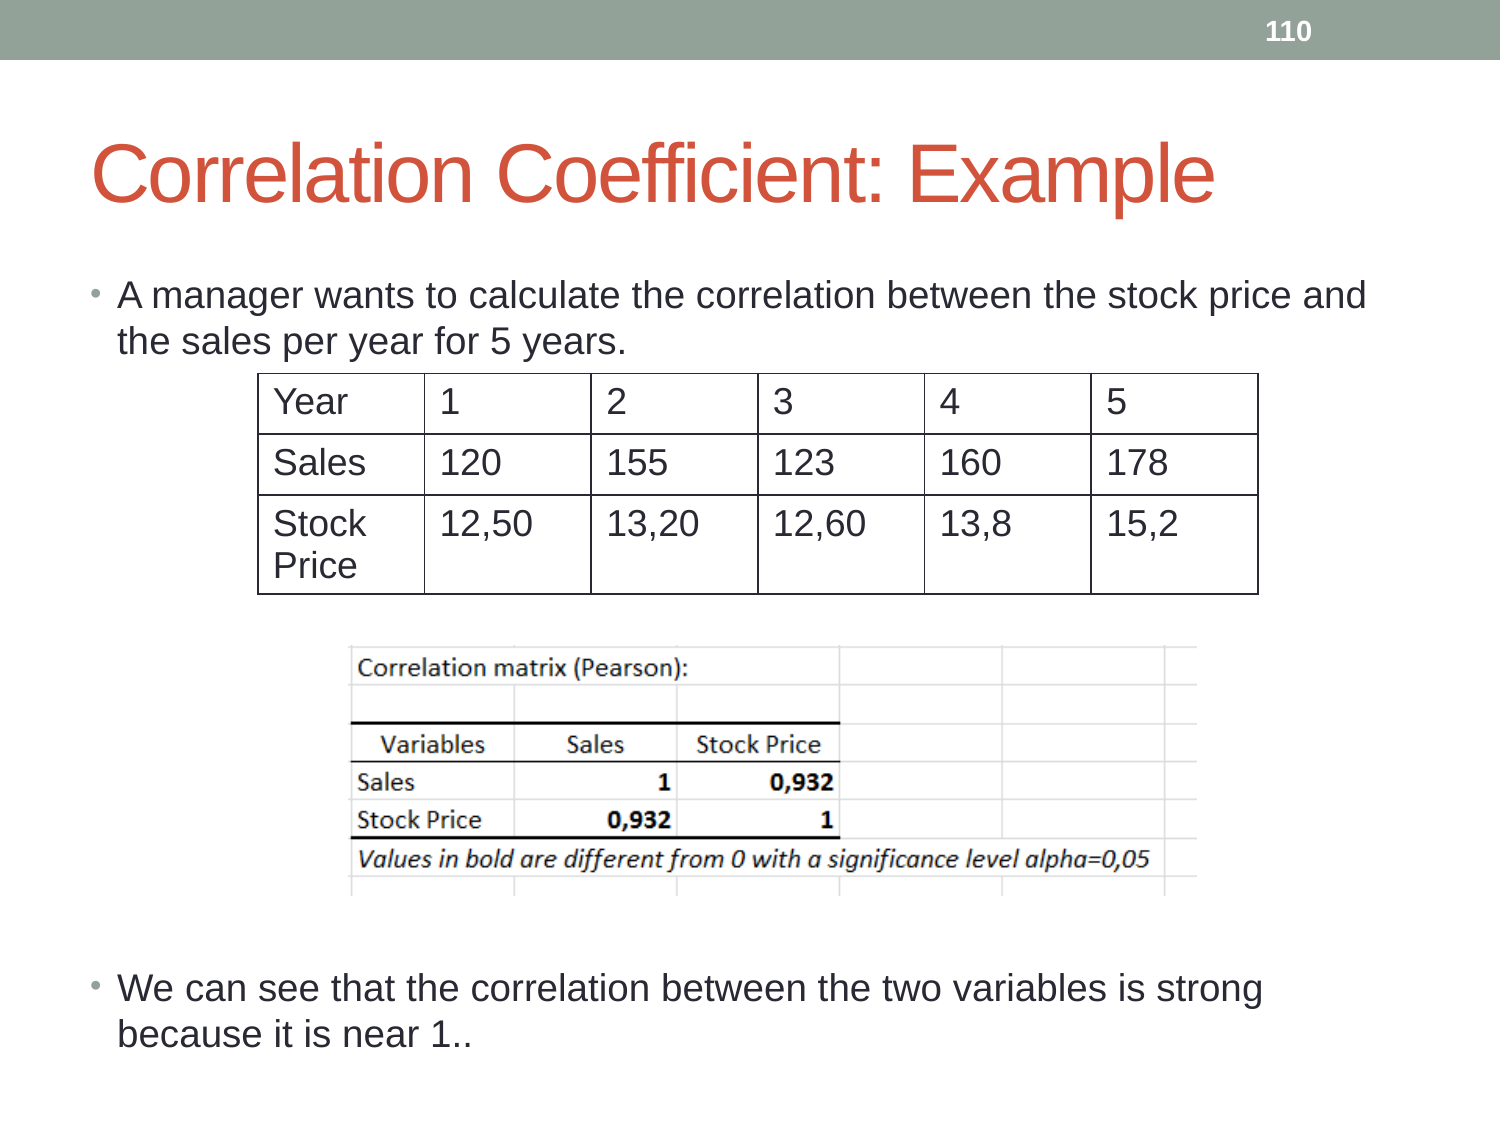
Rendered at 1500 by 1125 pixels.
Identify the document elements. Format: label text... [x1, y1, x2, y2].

table_cell Sales [259, 435, 424, 494]
picture [348, 644, 1198, 896]
table_header 4 [925, 374, 1090, 433]
table_cell 155 [592, 435, 757, 494]
slide_number 110 [1250, 3, 1425, 57]
table_cell 12,50 [425, 496, 590, 593]
table_header Year [259, 374, 424, 433]
table_cell 160 [925, 435, 1090, 494]
table_header 3 [759, 374, 924, 433]
table_cell 15,2 [1092, 496, 1257, 593]
table_cell 123 [759, 435, 924, 494]
table_cell 12,60 [759, 496, 924, 593]
list A manager wants to calculate the correlation between the stock price and the sales per year for 5 years. We can see that the correlation between the two variables is strong because it is near 1.. [75, 262, 1425, 1063]
table_header 2 [592, 374, 757, 433]
table_header 5 [1092, 374, 1257, 433]
table_header 1 [425, 374, 590, 433]
table_cell 120 [425, 435, 590, 494]
table_cell 13,20 [592, 496, 757, 593]
table_cell 178 [1092, 435, 1257, 494]
table_cell Stock Price [259, 496, 424, 593]
table_cell 13,8 [925, 496, 1090, 593]
title Correlation Coefficient: Example [75, 87, 1425, 250]
